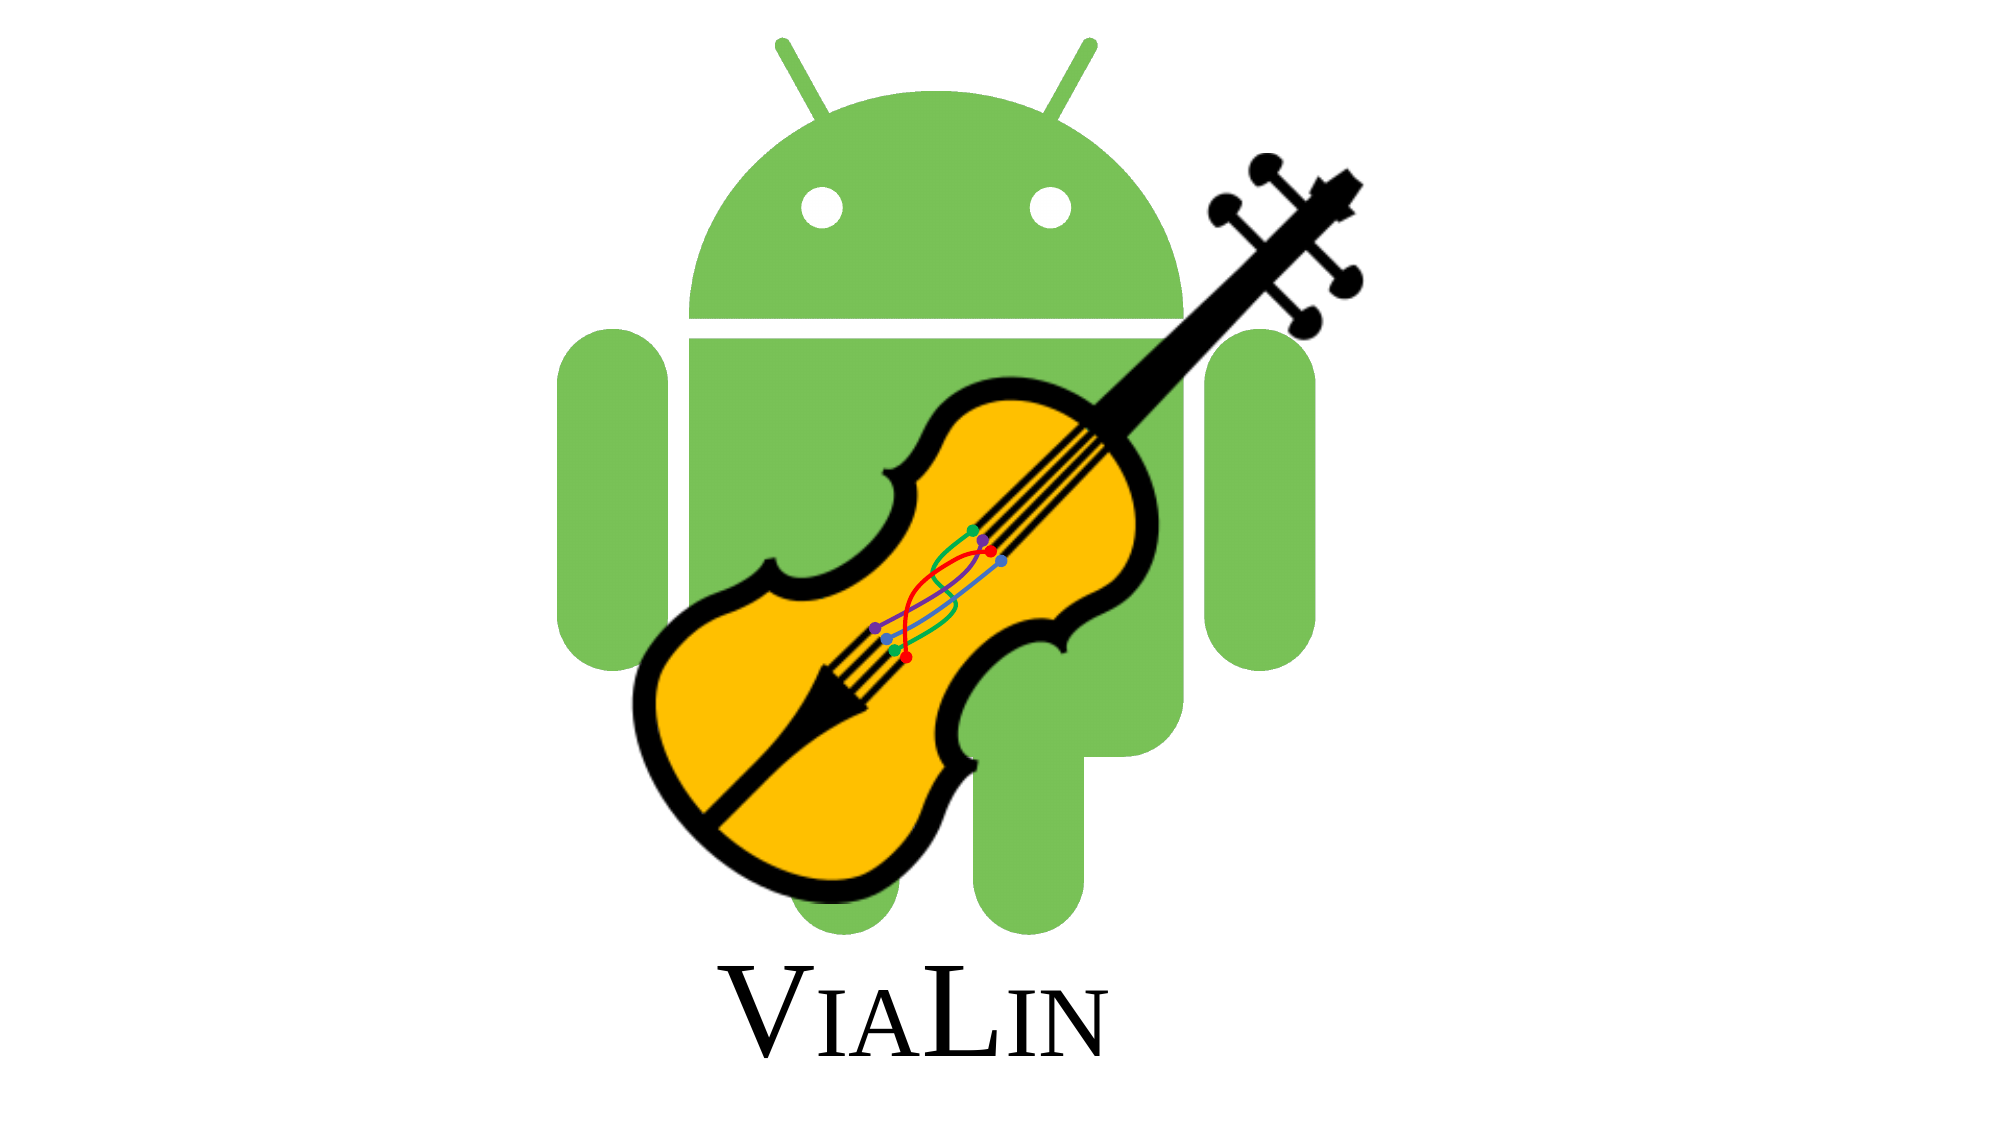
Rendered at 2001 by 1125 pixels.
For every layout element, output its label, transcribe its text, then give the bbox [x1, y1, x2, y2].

picture [540, 21, 1331, 951]
text_box VIALIN [701, 951, 1126, 1091]
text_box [623, 153, 1374, 904]
